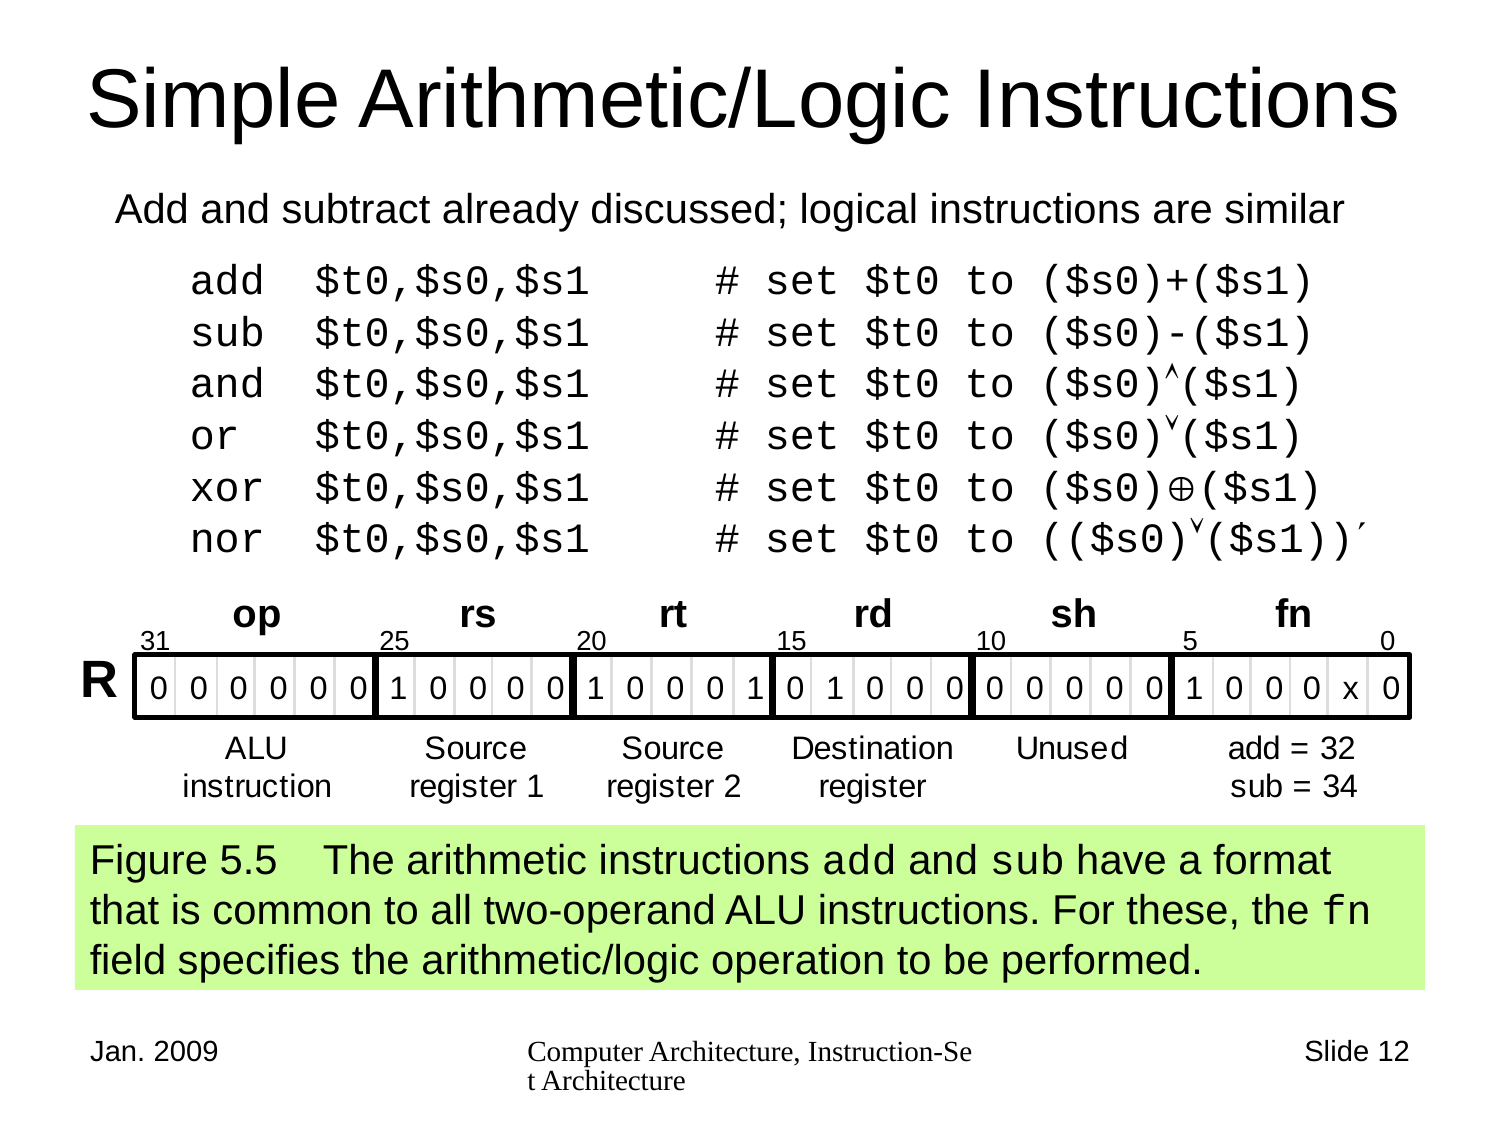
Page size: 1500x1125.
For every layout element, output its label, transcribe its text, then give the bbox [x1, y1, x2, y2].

text_box Figure 5.5 The arithmetic instructions add and sub have a format that is common to all two-operand ALU instructions. For these, the fn field specifies the arithmetic/logic operation to be performed. [74, 825, 1425, 990]
text_box Add and subtract already discussed; logical instructions are similar add $t0,$s0,$s1 # set $t0 to ($s0)+($s1) sub $t0,$s0,$s1 # set $t0 to ($s0)-($s1) and $t0,$s0,$s1 # set $t0 to ($s0)($s1) or $t0,$s0,$s1 # set $t0 to ($s0)($s1) xor $t0,$s0,$s1 # set $t0 to ($s0)($s1) nor $t0,$s0,$s1 # set $t0 to (($s0)($s1)) [99, 174, 1400, 570]
title Simple Arithmetic/Logic Instructions [62, 24, 1426, 163]
slide_number Slide 12 [1074, 1024, 1426, 1103]
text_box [74, 574, 1426, 818]
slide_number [74, 1024, 426, 1103]
footer Computer Architecture, Instruction-Set Architecture [512, 1024, 988, 1103]
